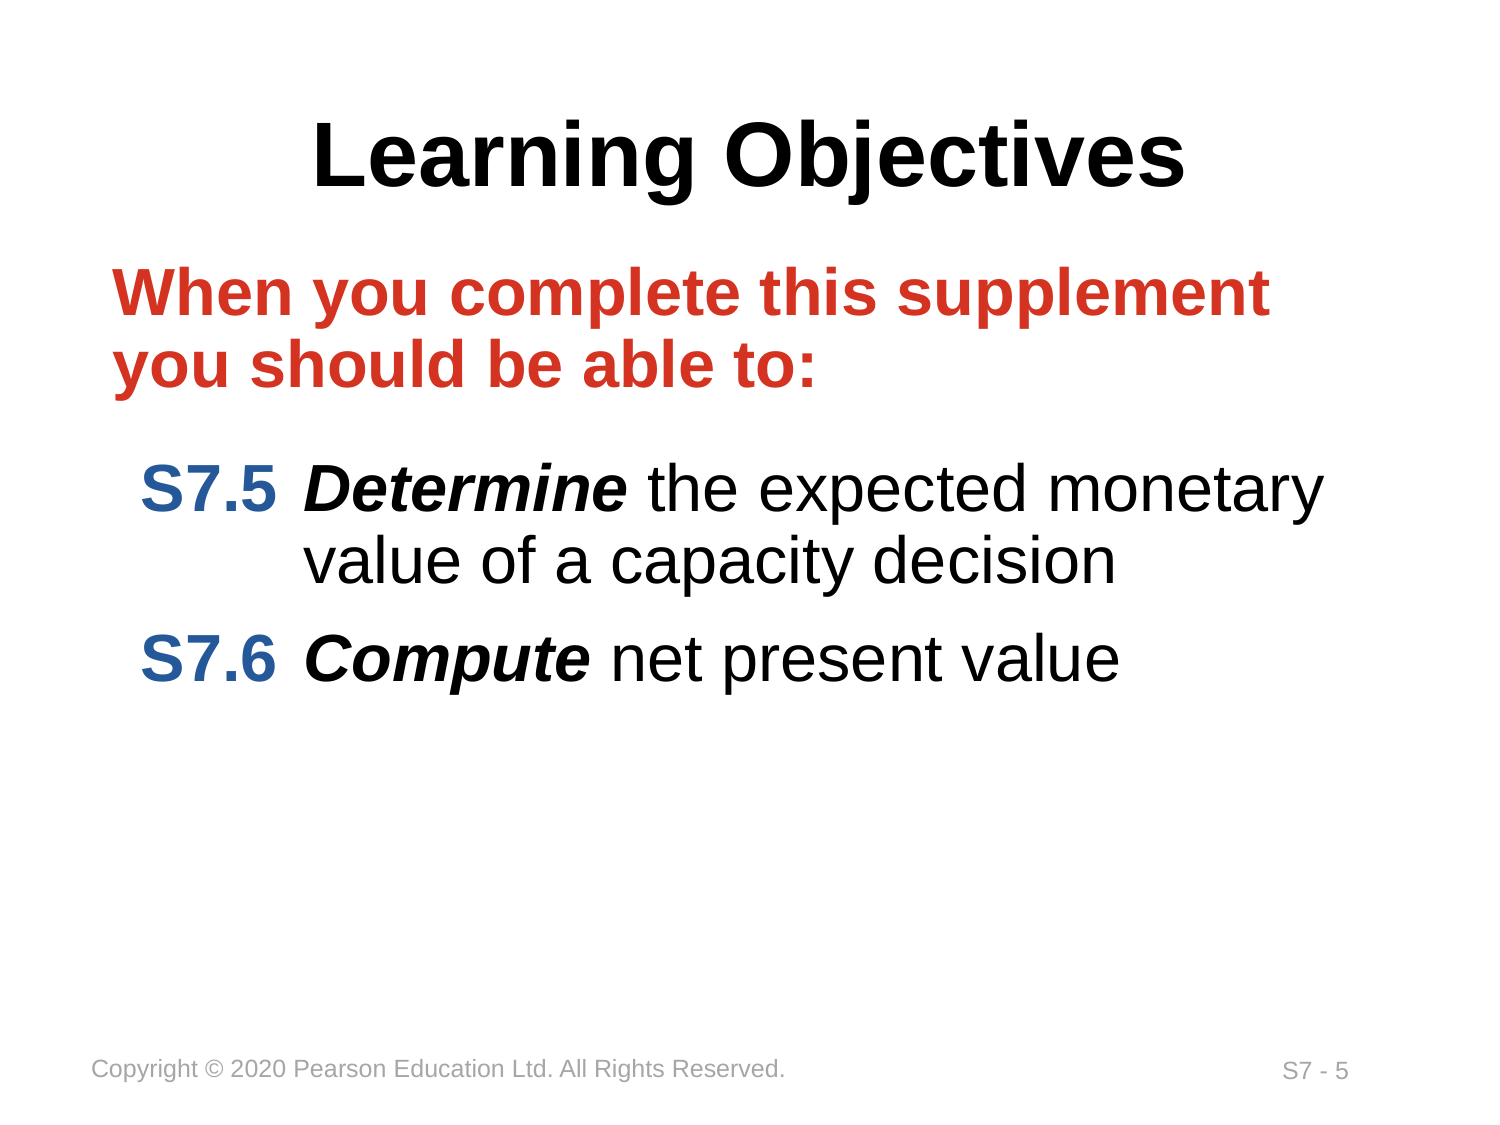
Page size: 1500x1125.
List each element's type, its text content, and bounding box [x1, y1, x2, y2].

text_box When you complete this supplement you should be able to: [97, 250, 1403, 410]
text_box S7.5 Determine the expected monetary value of a capacity decision S7.6 Compute net present value [125, 446, 1388, 704]
title Learning Objectives [112, 87, 1388, 213]
